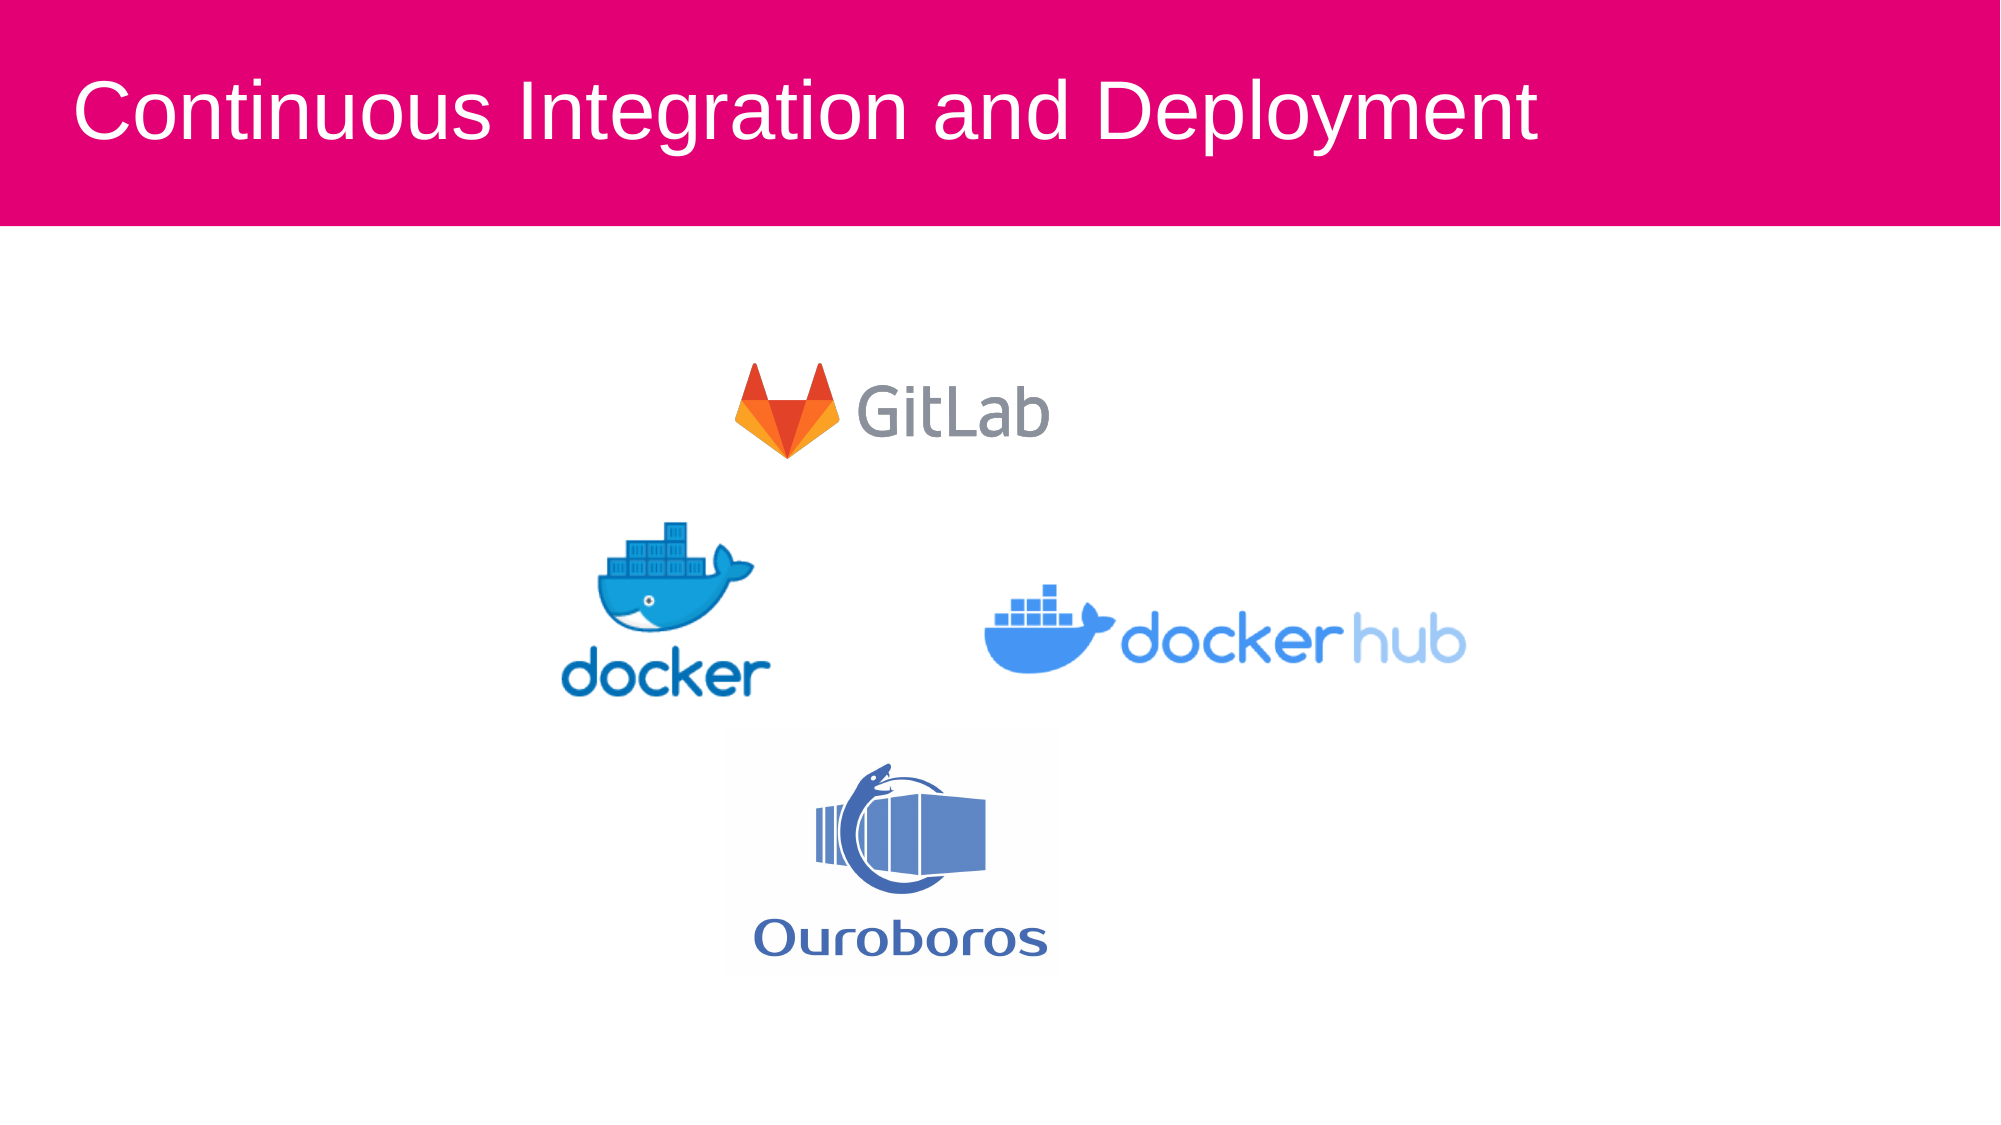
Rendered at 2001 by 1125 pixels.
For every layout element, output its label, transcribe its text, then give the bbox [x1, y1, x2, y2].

picture [439, 506, 893, 720]
picture [697, 325, 1087, 497]
picture [723, 729, 1061, 977]
picture [964, 563, 1489, 694]
text_box [0, 0, 2000, 227]
text_box Continuous Integration and Deployment [57, 48, 1584, 164]
